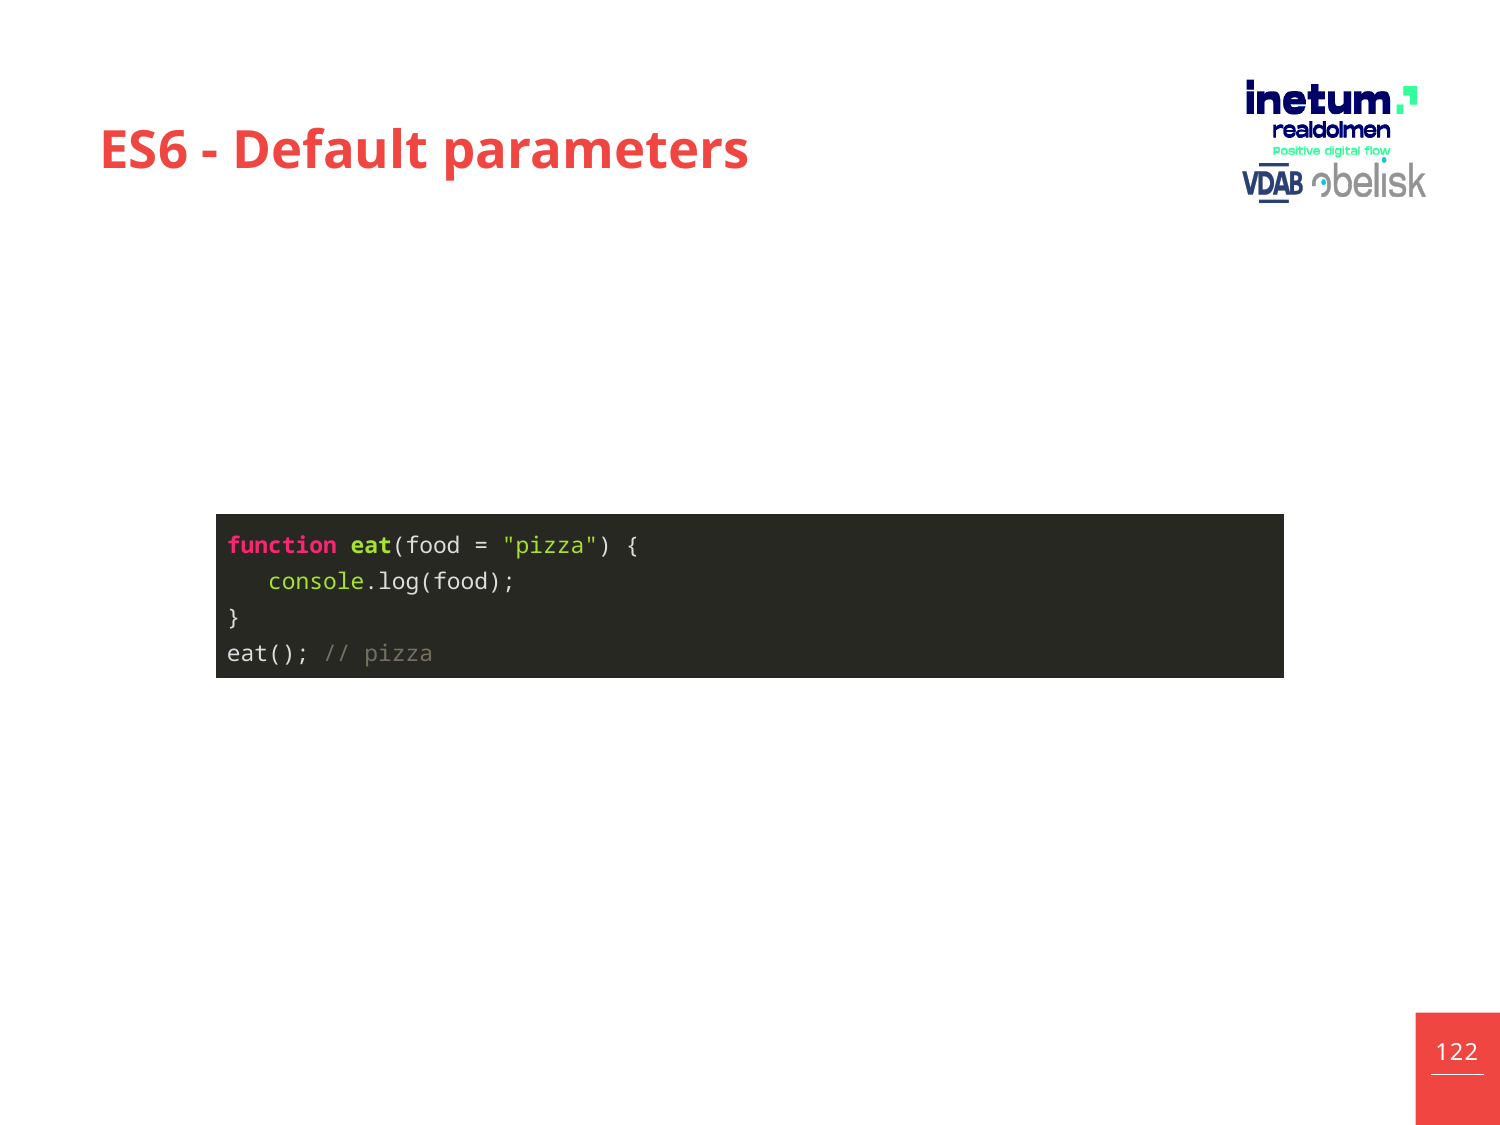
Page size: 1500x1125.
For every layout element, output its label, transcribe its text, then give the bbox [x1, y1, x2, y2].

picture [1233, 52, 1431, 203]
title ES6 - Default parameters [83, 114, 1229, 181]
table_header function eat(food = "pizza") { console.log(food); } eat(); // pizza [216, 514, 1284, 678]
